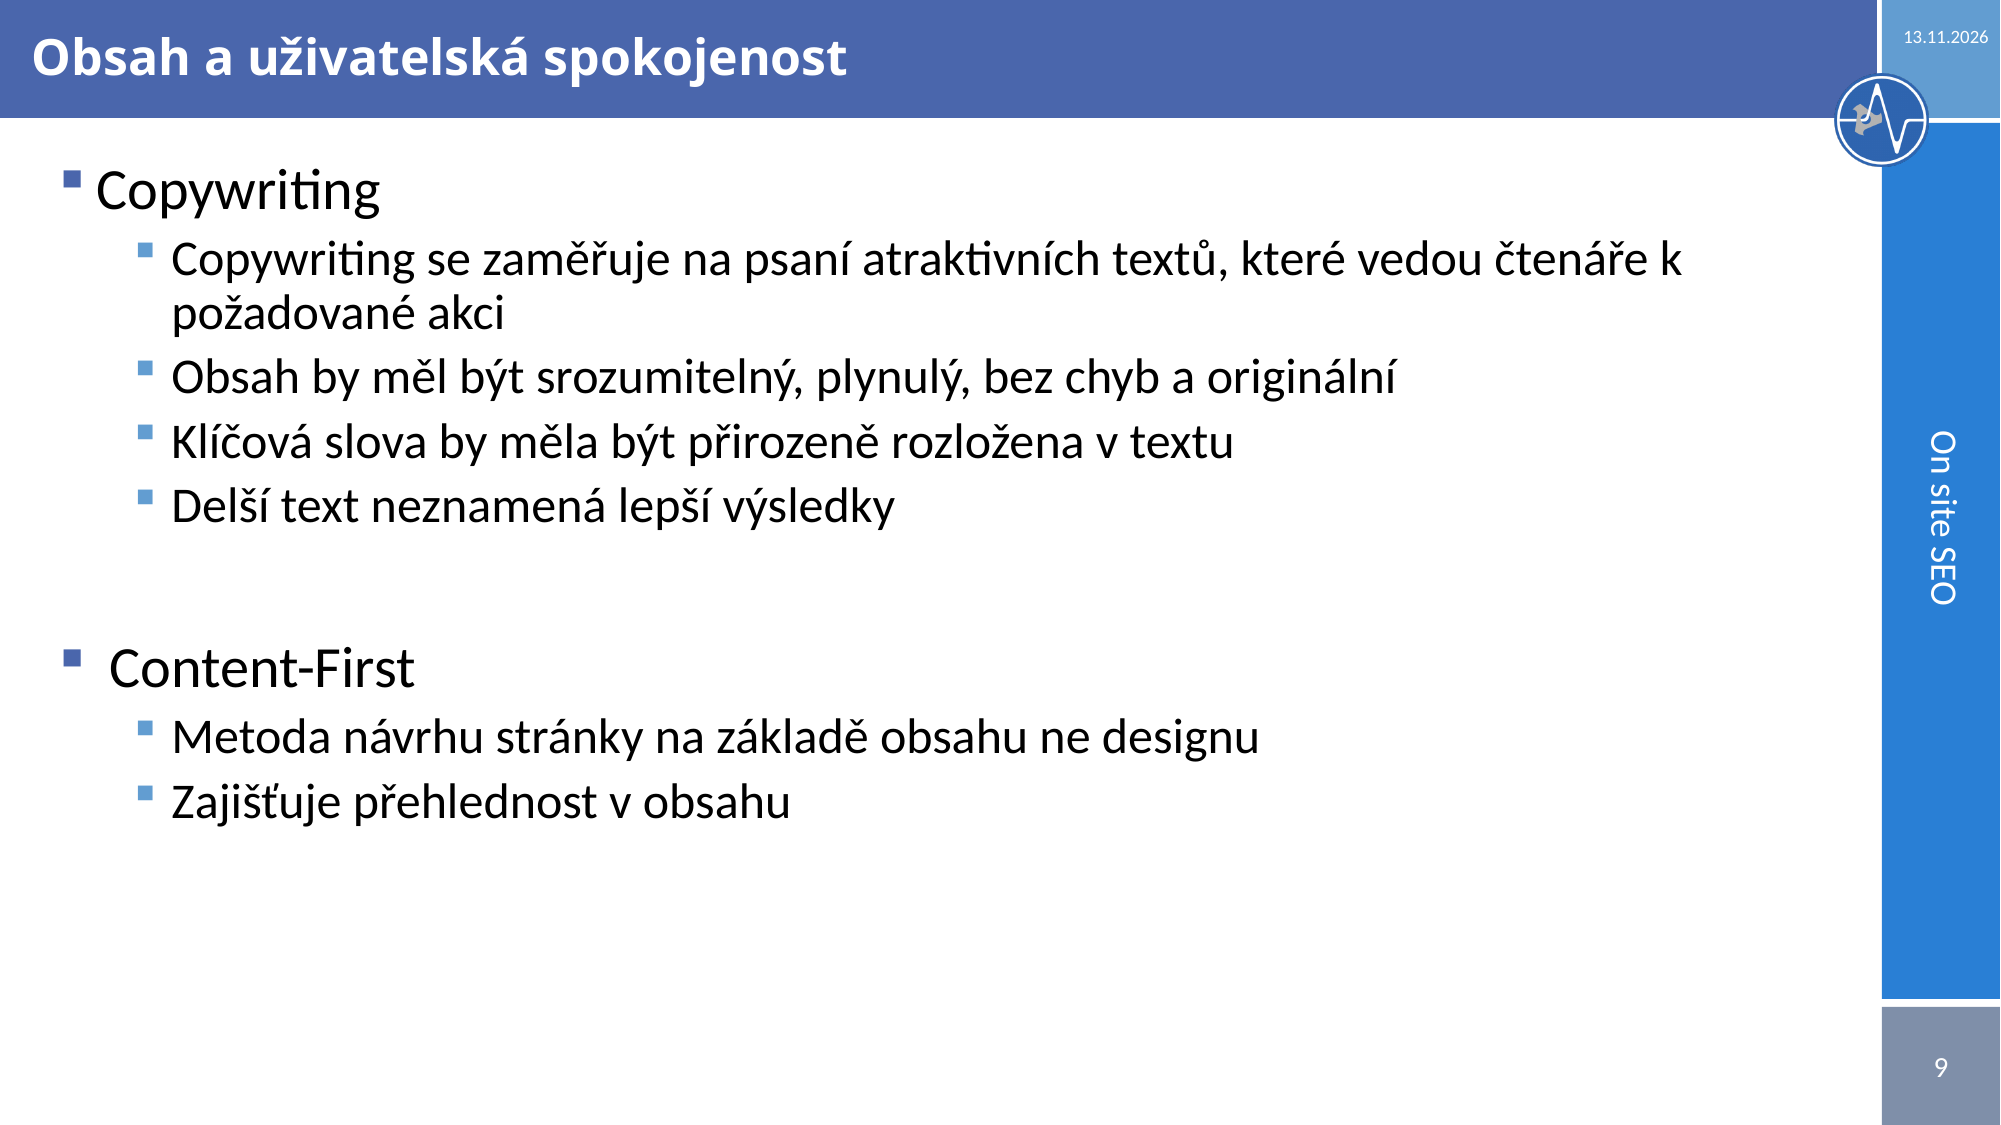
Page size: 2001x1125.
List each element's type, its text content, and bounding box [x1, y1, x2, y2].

list Copywriting Copywriting se zaměřuje na psaní atraktivních textů, které vedou čtenáře k požadované akci Obsah by měl být srozumitelný, plynulý, bez chyb a originální Klíčová slova by měla být přirozeně rozložena v textu Delší text neznamená lepší výsledky Content-First Metoda návrhu stránky na základě obsahu ne designu Zajišťuje přehlednost v obsahu [44, 151, 1844, 1088]
picture [1834, 73, 1929, 167]
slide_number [1887, 6, 2000, 67]
footer On site SEO [1915, 182, 1977, 855]
title Obsah a uživatelská spokojenost [17, 12, 1810, 106]
